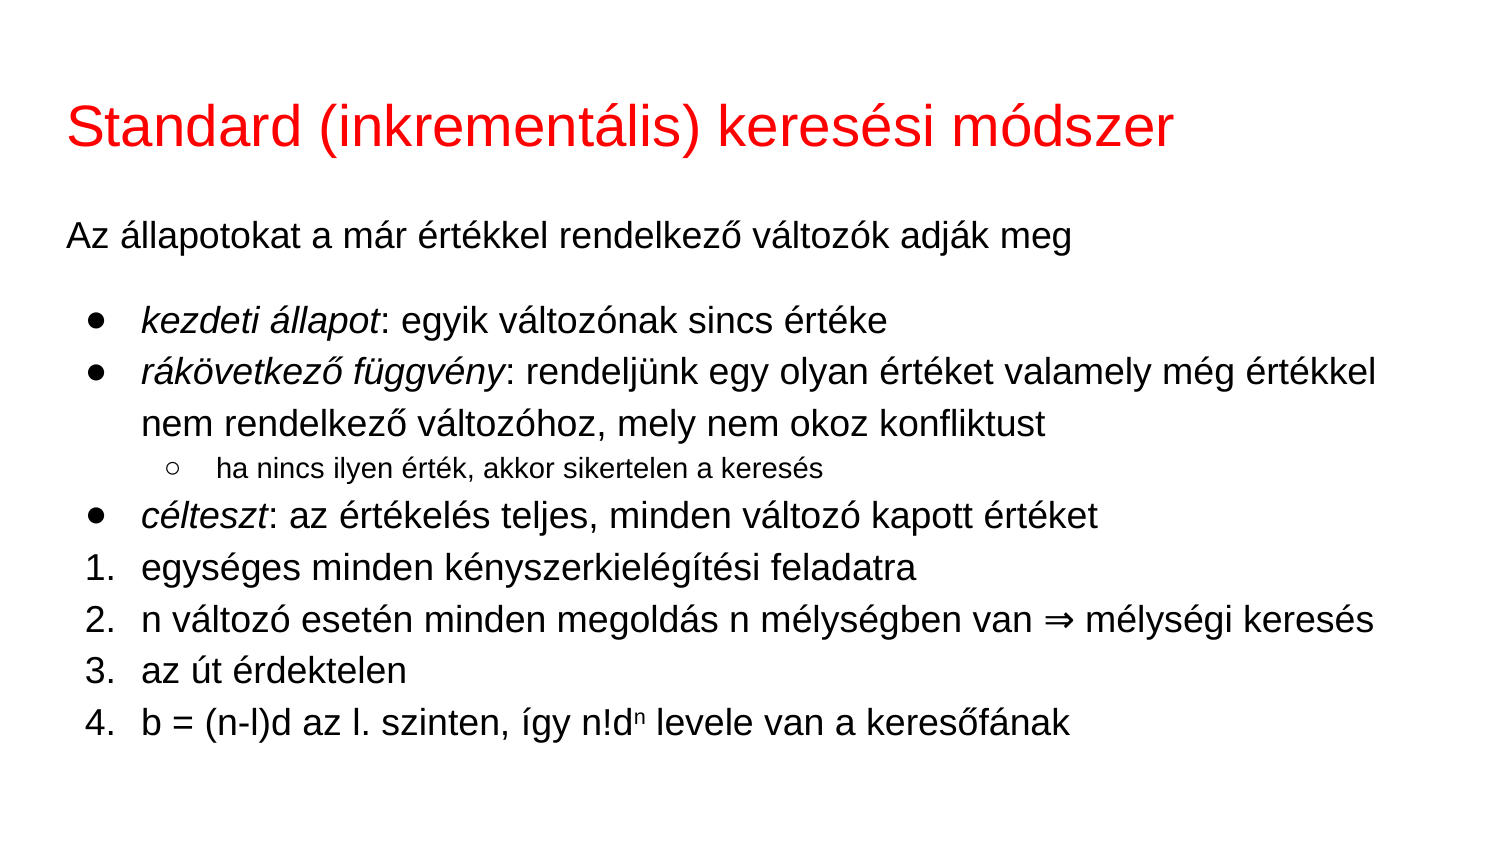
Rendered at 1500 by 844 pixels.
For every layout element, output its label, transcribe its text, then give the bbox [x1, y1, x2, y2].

list Az állapotokat a már értékkel rendelkező változók adják meg kezdeti állapot: egyik változónak sincs értéke rákövetkező függvény: rendeljünk egy olyan értéket valamely még értékkel nem rendelkező változóhoz, mely nem okoz konfliktust ha nincs ilyen érték, akkor sikertelen a keresés célteszt: az értékelés teljes, minden változó kapott értéket egységes minden kényszerkielégítési feladatra n változó esetén minden megoldás n mélységben van ⇒ mélységi keresés az út érdektelen b = (n-l)d az l. szinten, így n!dn levele van a keresőfának [51, 189, 1449, 750]
title Standard (inkrementális) keresési módszer [51, 72, 1449, 167]
